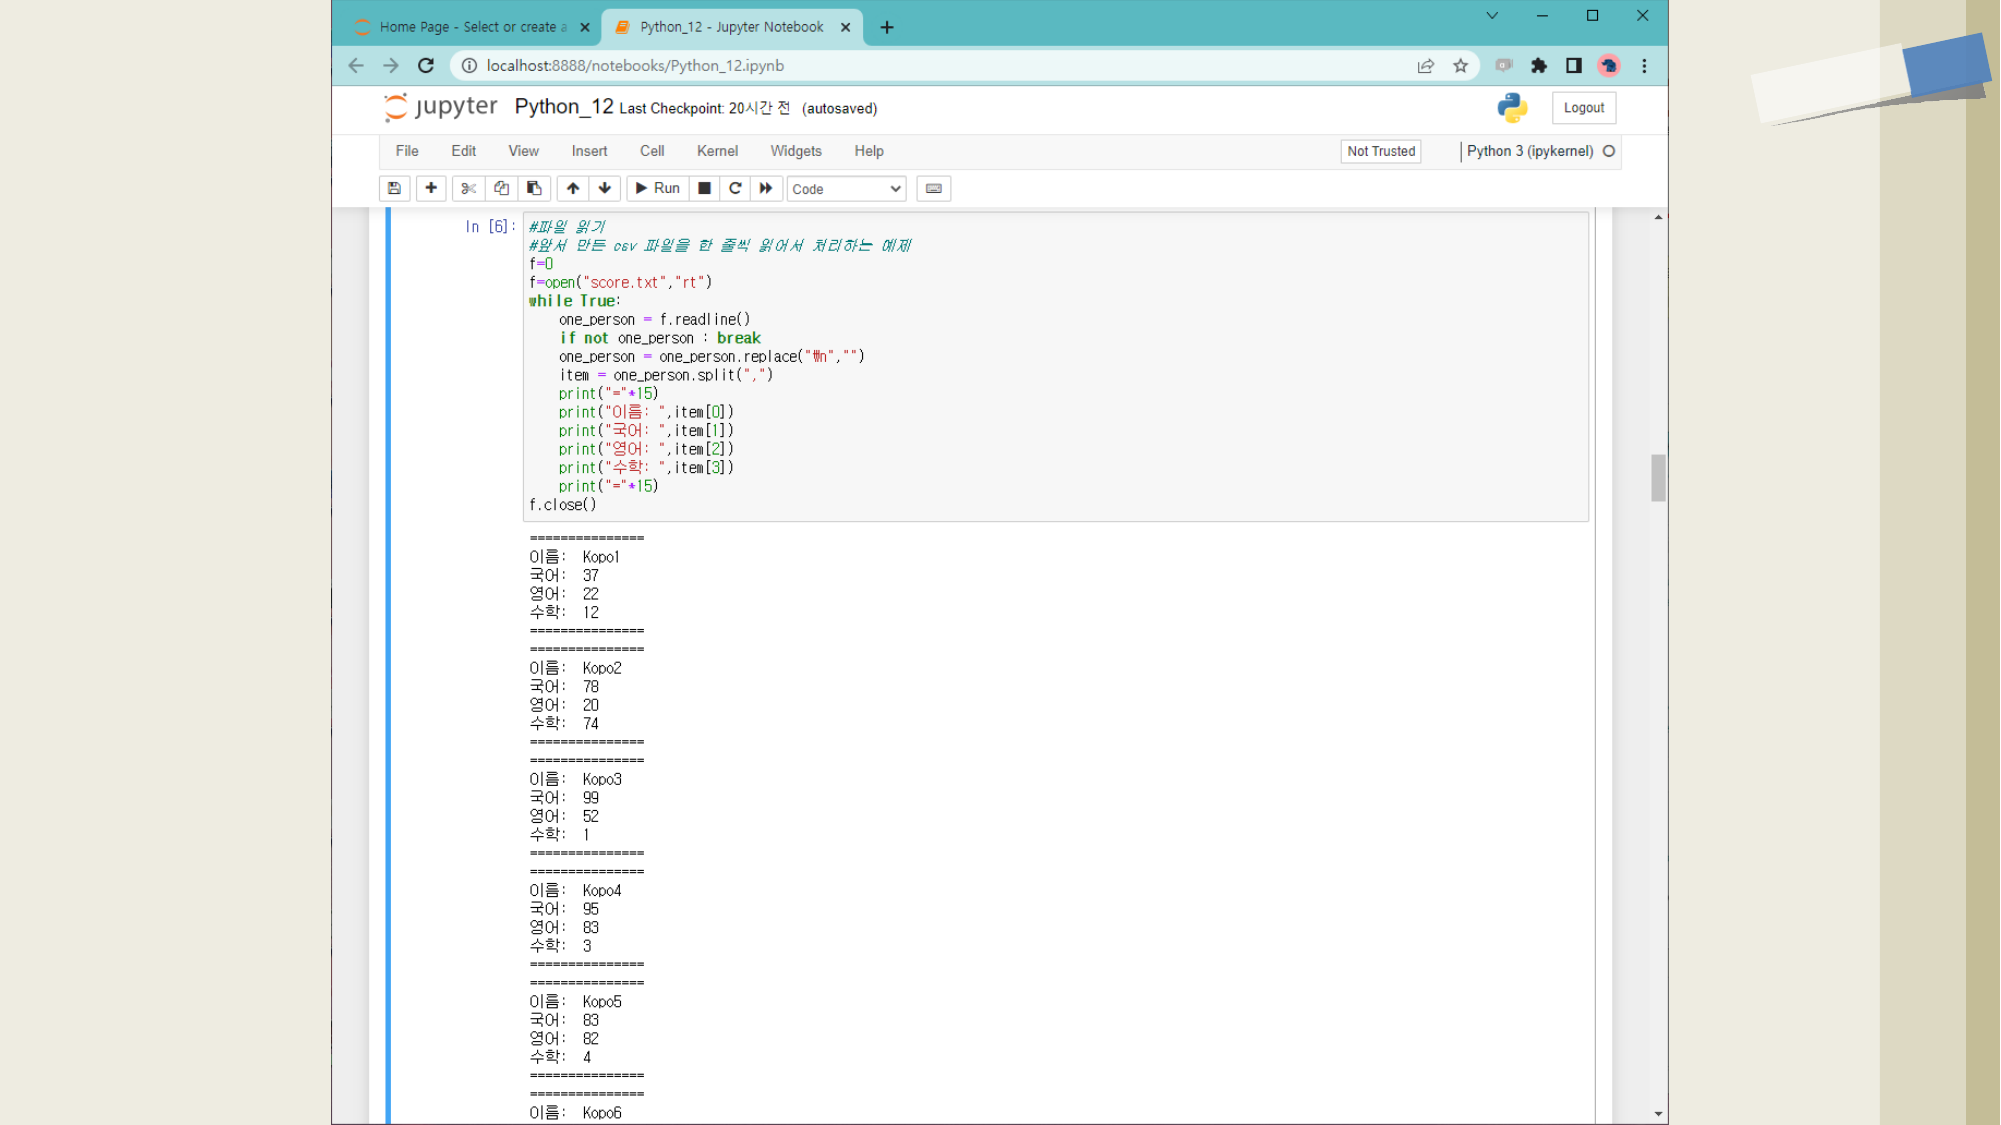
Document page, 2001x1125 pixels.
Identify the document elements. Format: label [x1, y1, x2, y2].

picture [331, 0, 1669, 1125]
